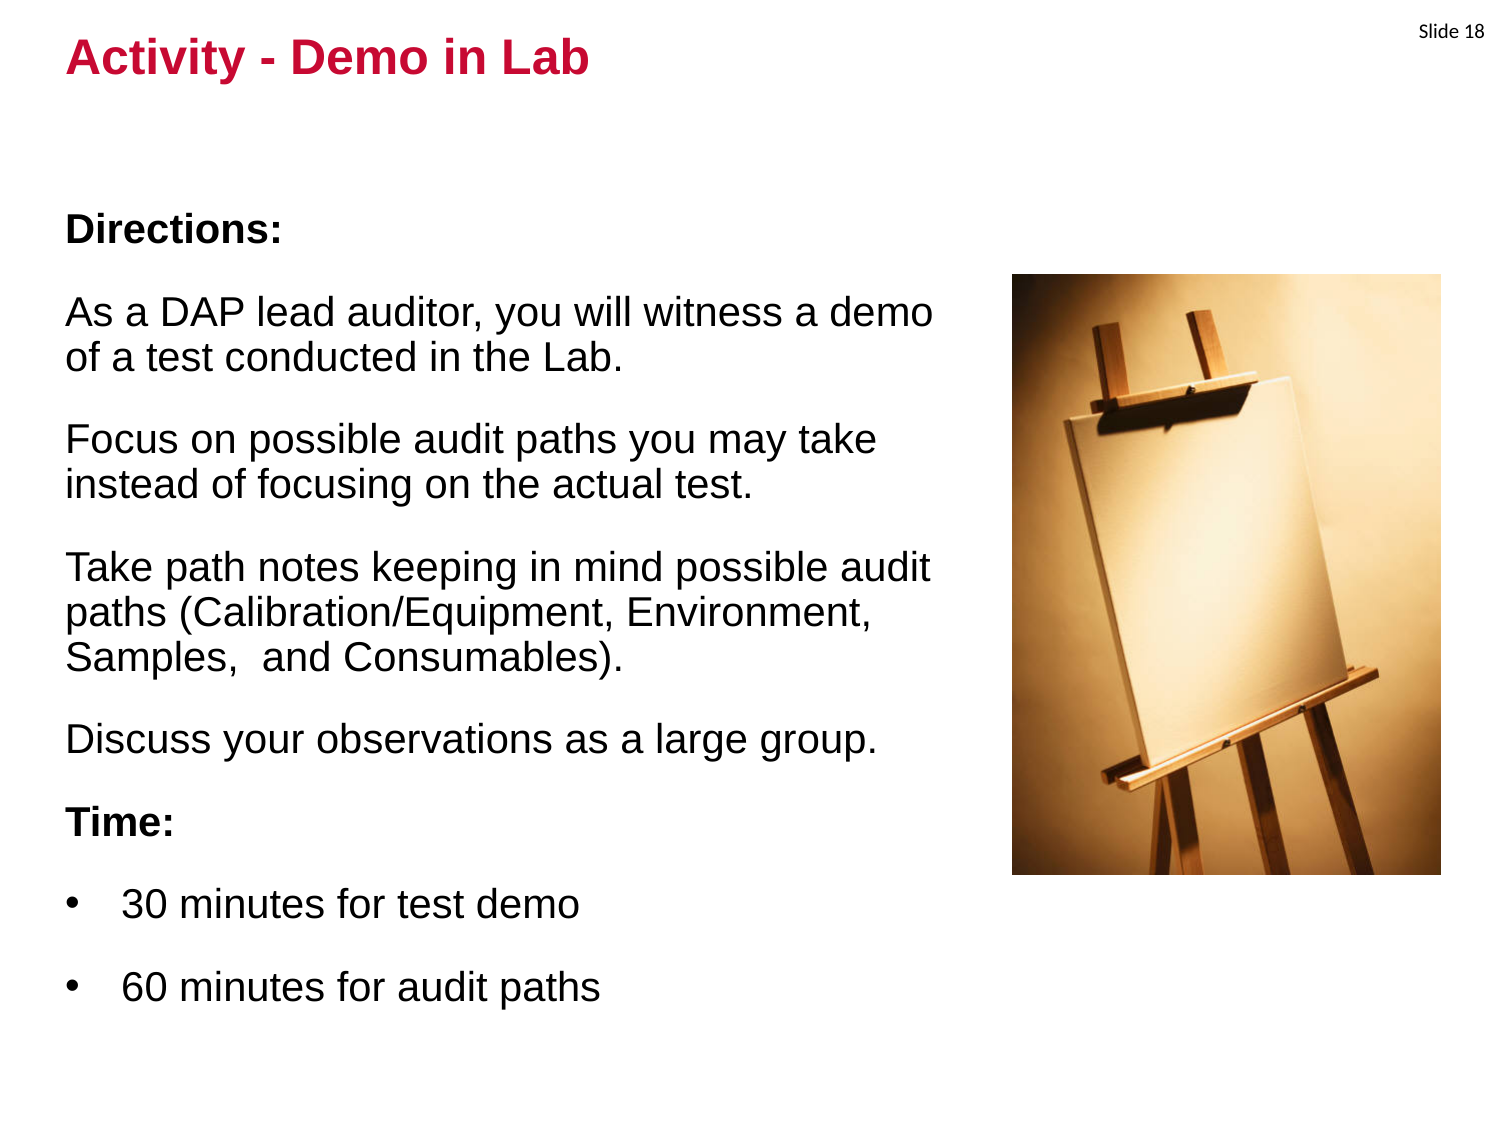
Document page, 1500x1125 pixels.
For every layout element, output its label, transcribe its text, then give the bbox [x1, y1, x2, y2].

title Activity - Demo in Lab [50, 17, 1463, 113]
slide_number Slide 18 [1394, 0, 1500, 60]
list Directions: As a DAP lead auditor, you will witness a demo of a test conducted in the Lab. Focus on possible audit paths you may take instead of focusing on the actual test. Take path notes keeping in mind possible audit paths (Calibration/Equipment, Environment, Samples, and Consumables). Discuss your observations as a large group. Time: 30 minutes for test demo 60 minutes for audit paths [50, 200, 963, 1038]
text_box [1012, 274, 1441, 876]
